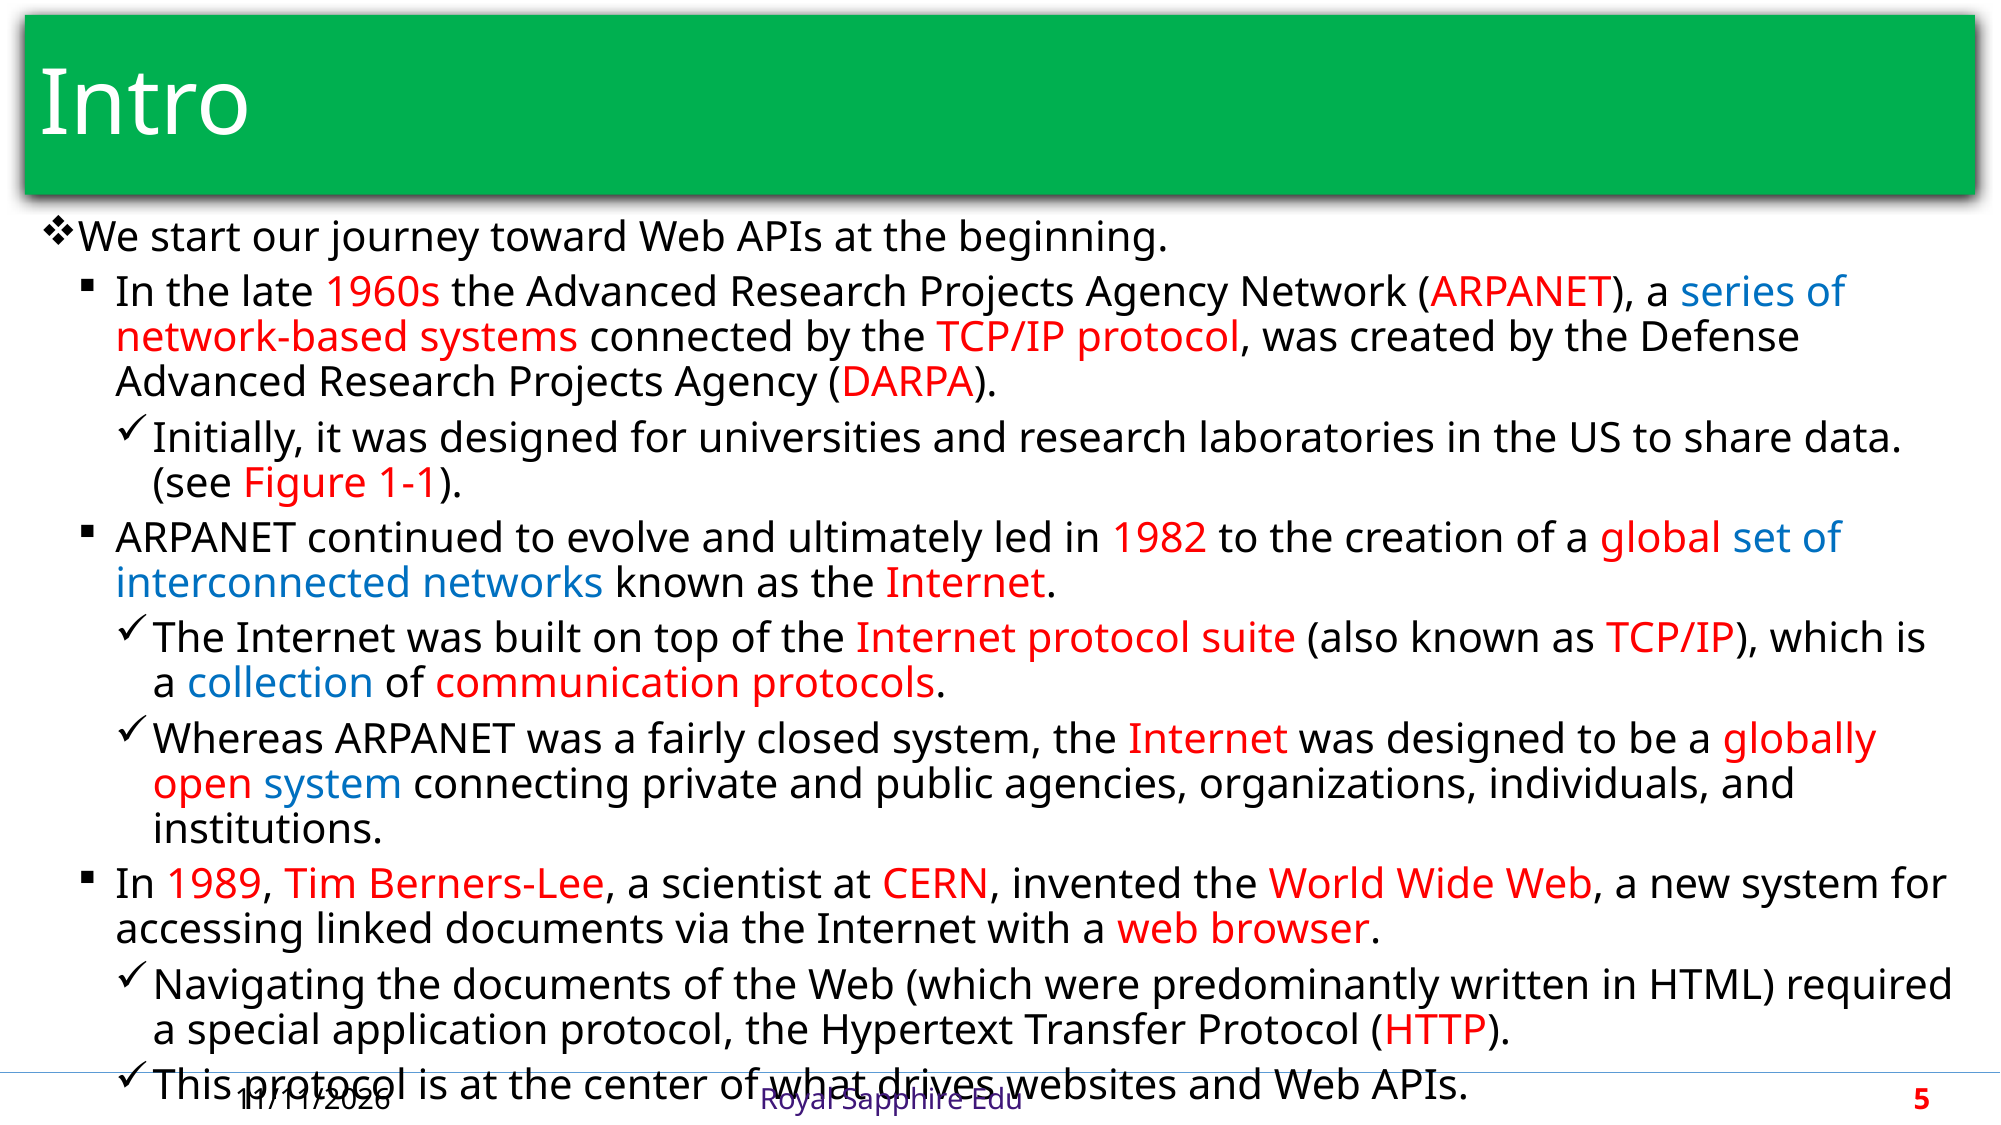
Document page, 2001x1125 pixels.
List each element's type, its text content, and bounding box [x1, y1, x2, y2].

title Intro [24, 14, 1975, 195]
slide_number 5 [1495, 1072, 1946, 1115]
footer Royal Sapphire Edu [745, 1072, 1421, 1115]
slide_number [220, 1072, 671, 1115]
list We start our journey toward Web APIs at the beginning. In the late 1960s the Advanced Research Projects Agency Network (ARPANET), a series of network-based systems connected by the TCP/IP protocol, was created by the Defense Advanced Research Projects Agency (DARPA). Initially, it was designed for universities and research laboratories in the US to share data. (see Figure 1-1). ARPANET continued to evolve and ultimately led in 1982 to the creation of a global set of interconnected networks known as the Internet. The Internet was built on top of the Internet protocol suite (also known as TCP/IP), which is a collection of communication protocols. Whereas ARPANET was a fairly closed system, the Internet was designed to be a globally open system connecting private and public agencies, organizations, individuals, and institutions. In 1989, Tim Berners-Lee, a scientist at CERN, invented the World Wide Web, a new system for accessing linked documents via the Internet with a web browser. Navigating the documents of the Web (which were predominantly written in HTML) required a special application protocol, the Hypertext Transfer Protocol (HTTP). This protocol is at the center of what drives websites and Web APIs. [24, 208, 1975, 1063]
